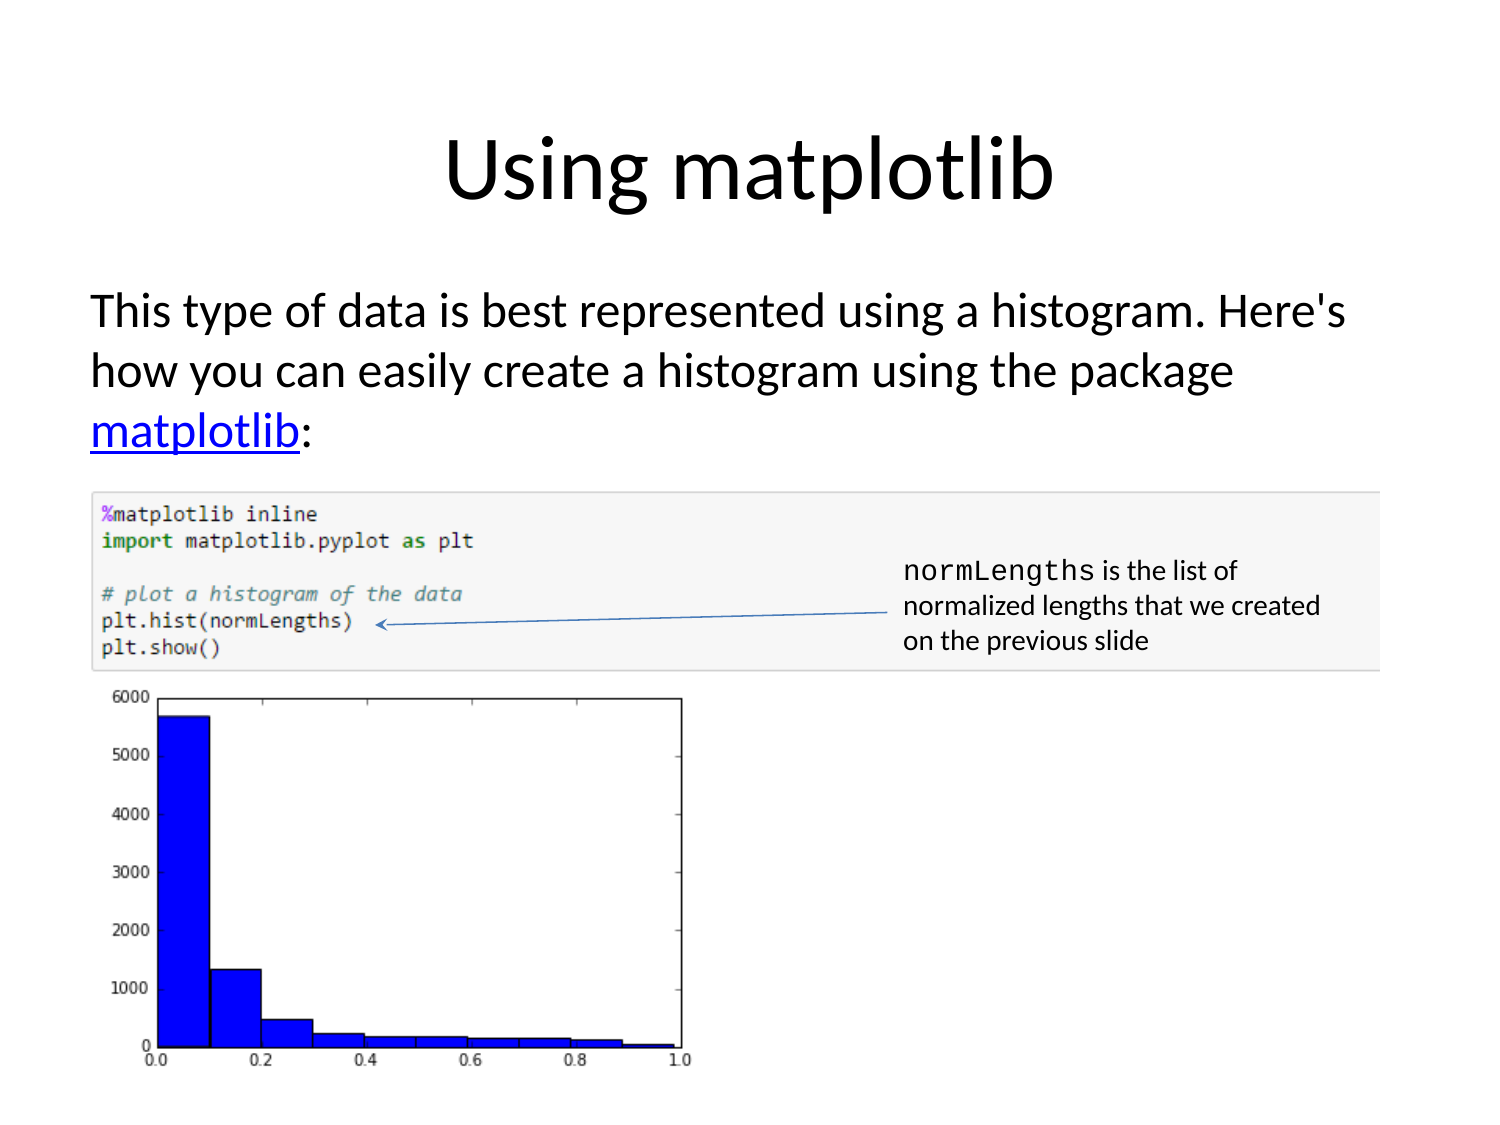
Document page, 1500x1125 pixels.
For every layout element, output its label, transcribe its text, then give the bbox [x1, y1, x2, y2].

list This type of data is best represented using a histogram. Here's how you can easily create a histogram using the package matplotlib: [75, 262, 1425, 1005]
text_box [374, 612, 888, 626]
picture [87, 487, 1380, 1088]
title Using matplotlib [75, 45, 1425, 233]
